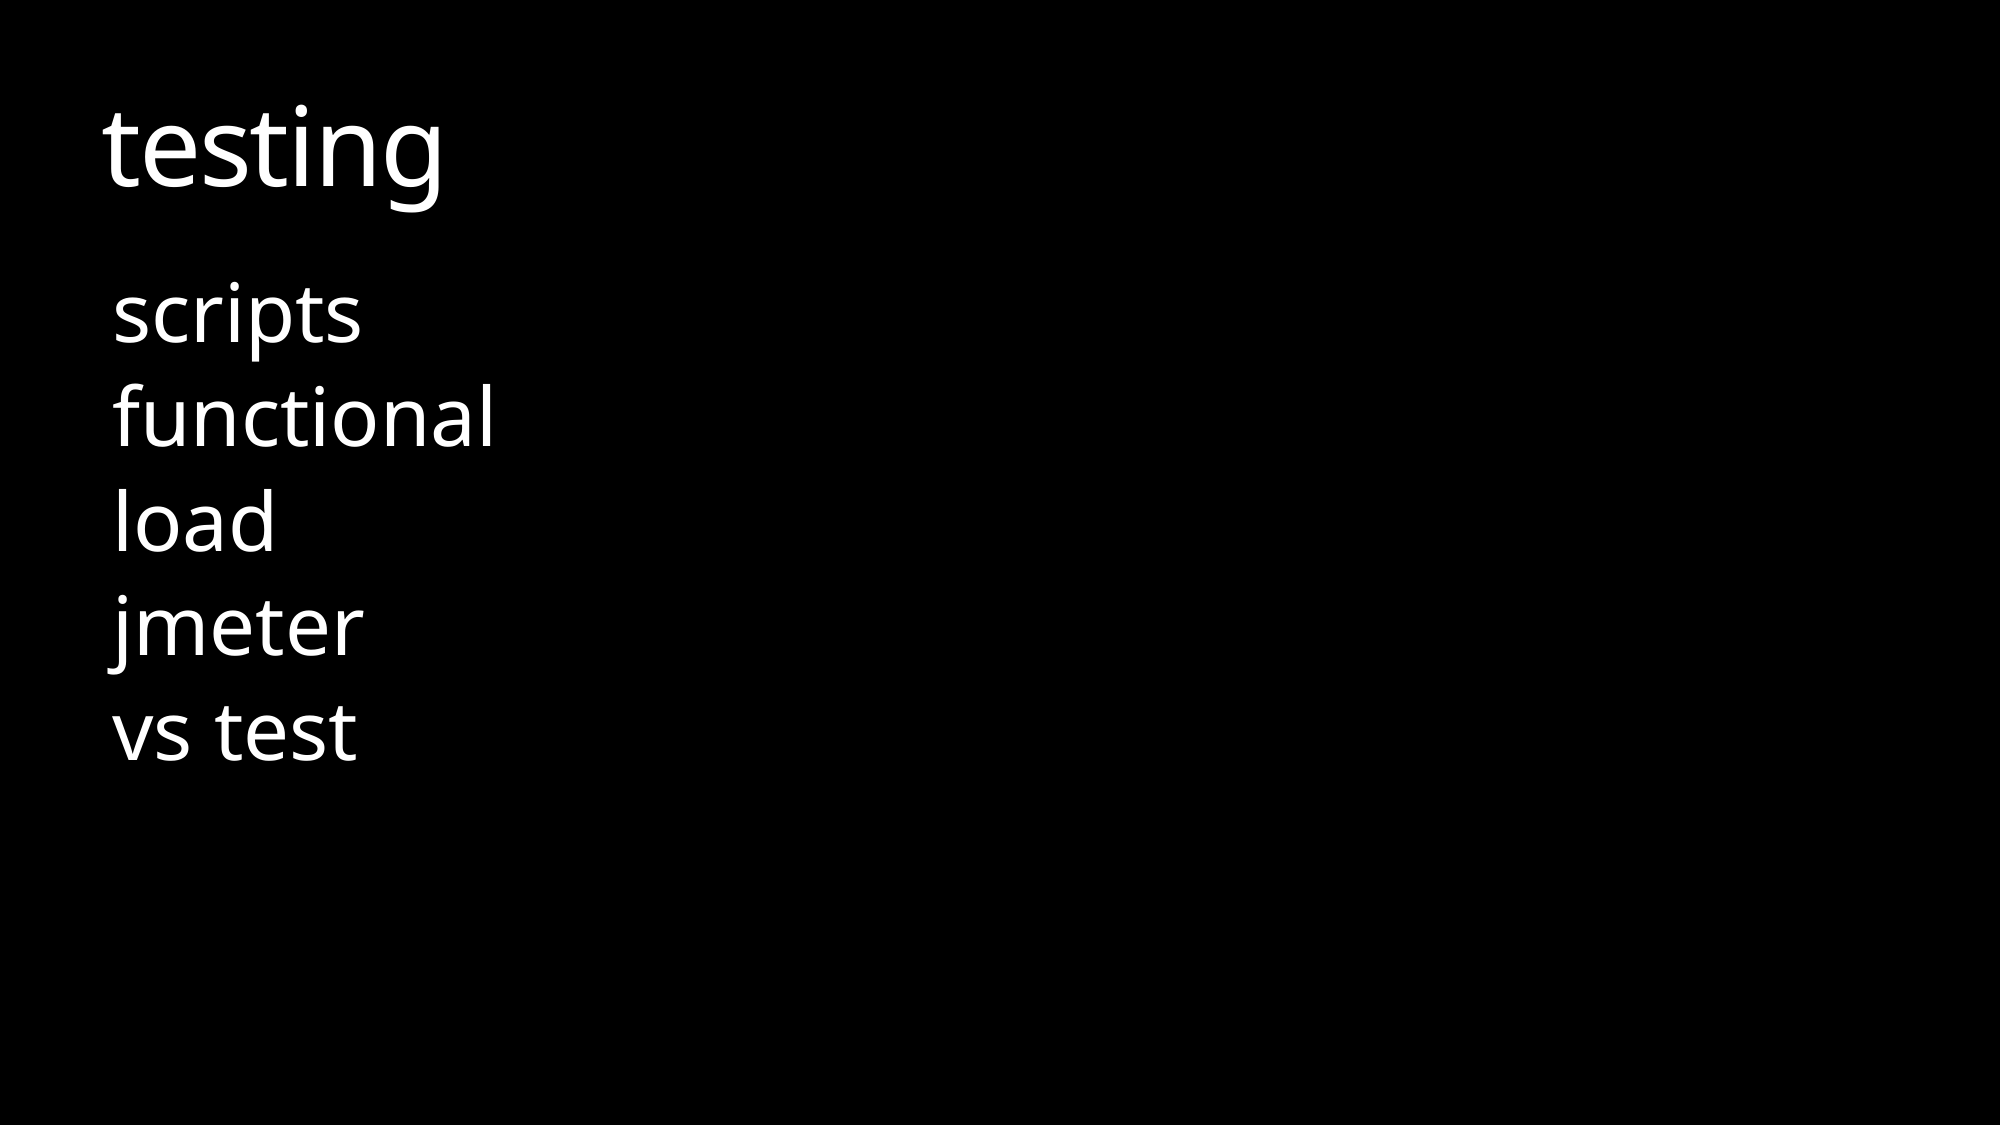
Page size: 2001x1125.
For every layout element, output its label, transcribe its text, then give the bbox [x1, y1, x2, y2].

list scripts functional load jmeter vs test [88, 256, 2000, 812]
title testing [77, 76, 1892, 224]
